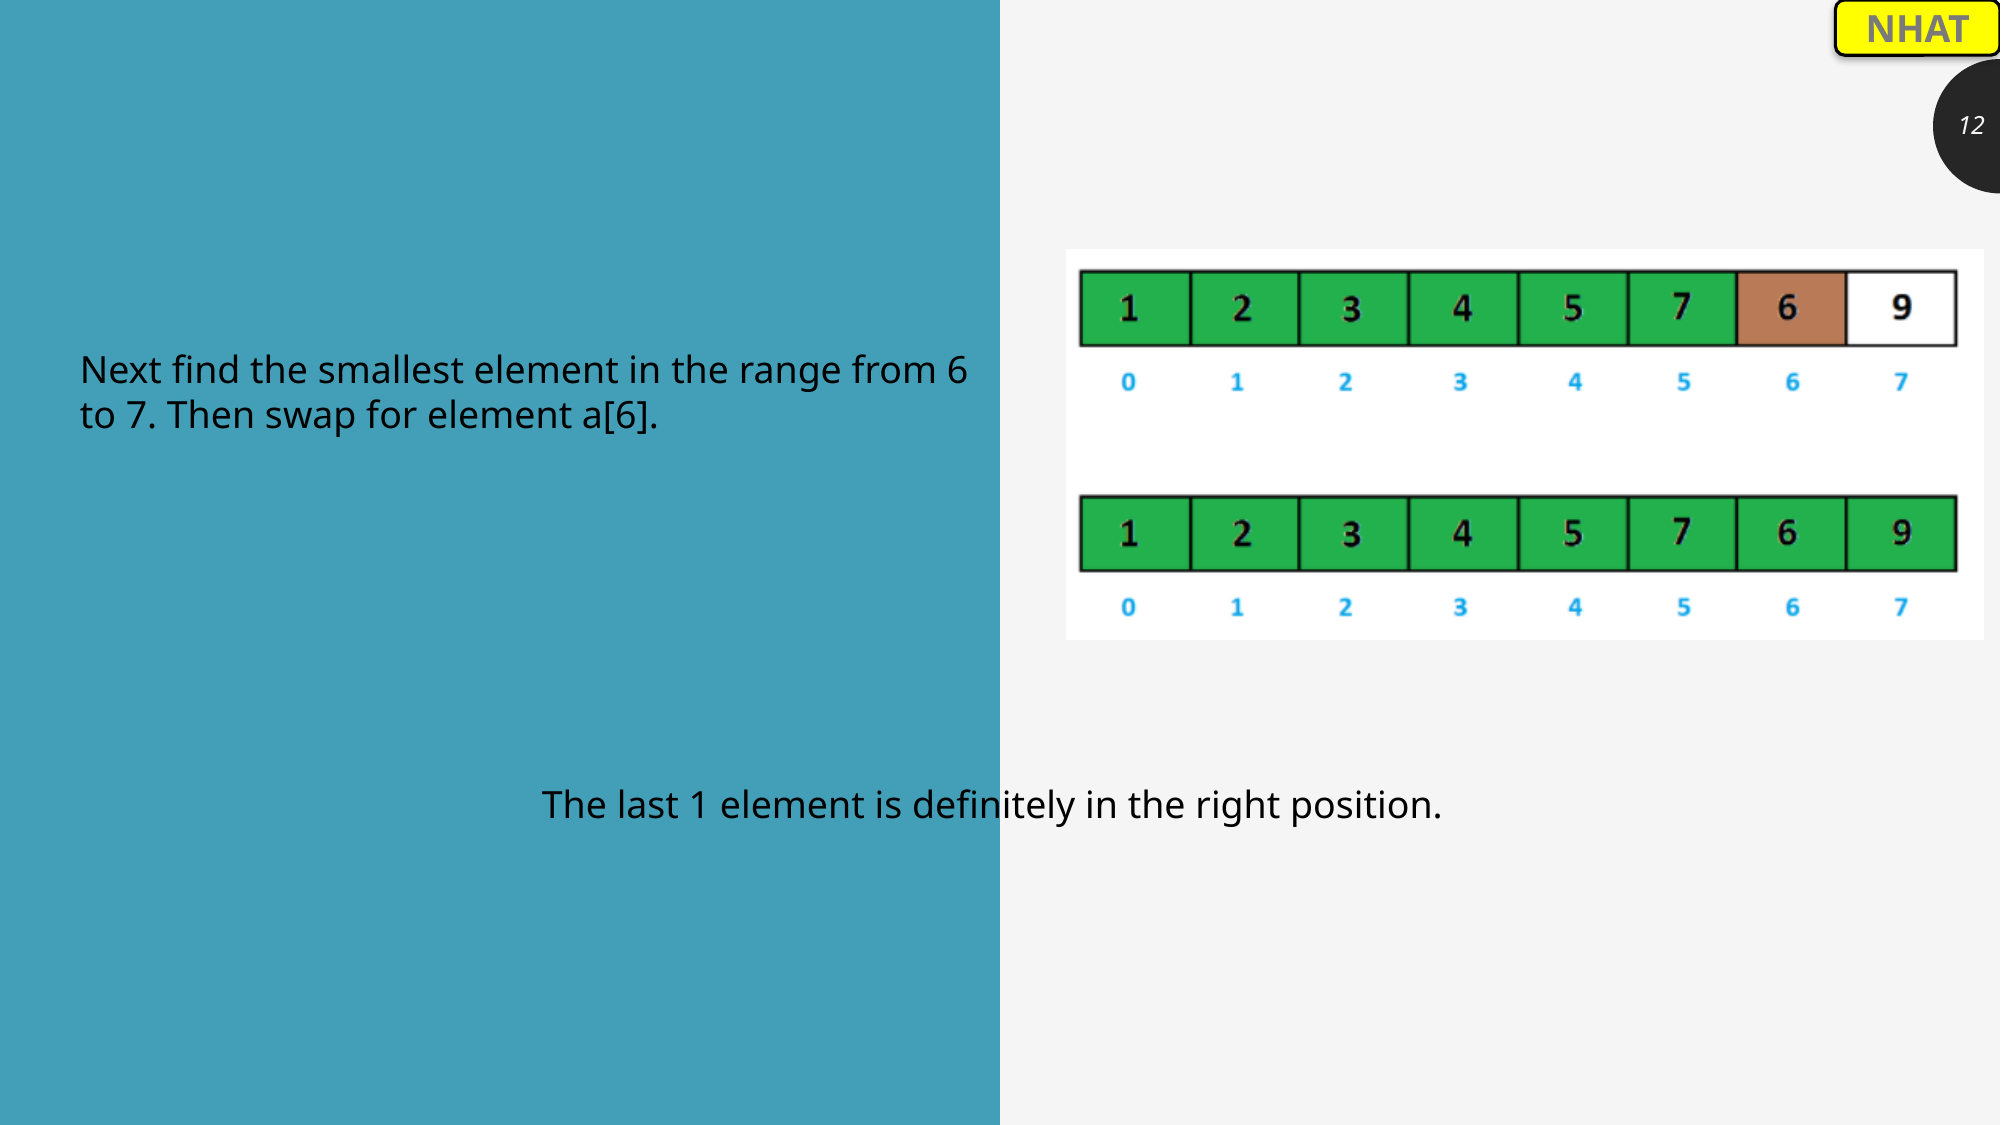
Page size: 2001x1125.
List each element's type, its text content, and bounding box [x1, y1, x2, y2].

text_box NHAT [1834, 0, 2000, 57]
text_box The last 1 element is definitely in the right position. [527, 773, 1459, 834]
picture [1066, 249, 1984, 640]
slide_number 12 [1933, 96, 2000, 157]
text_box Next find the smallest element in the range from 6 to 7. Then swap for element a[6]. [64, 338, 993, 444]
